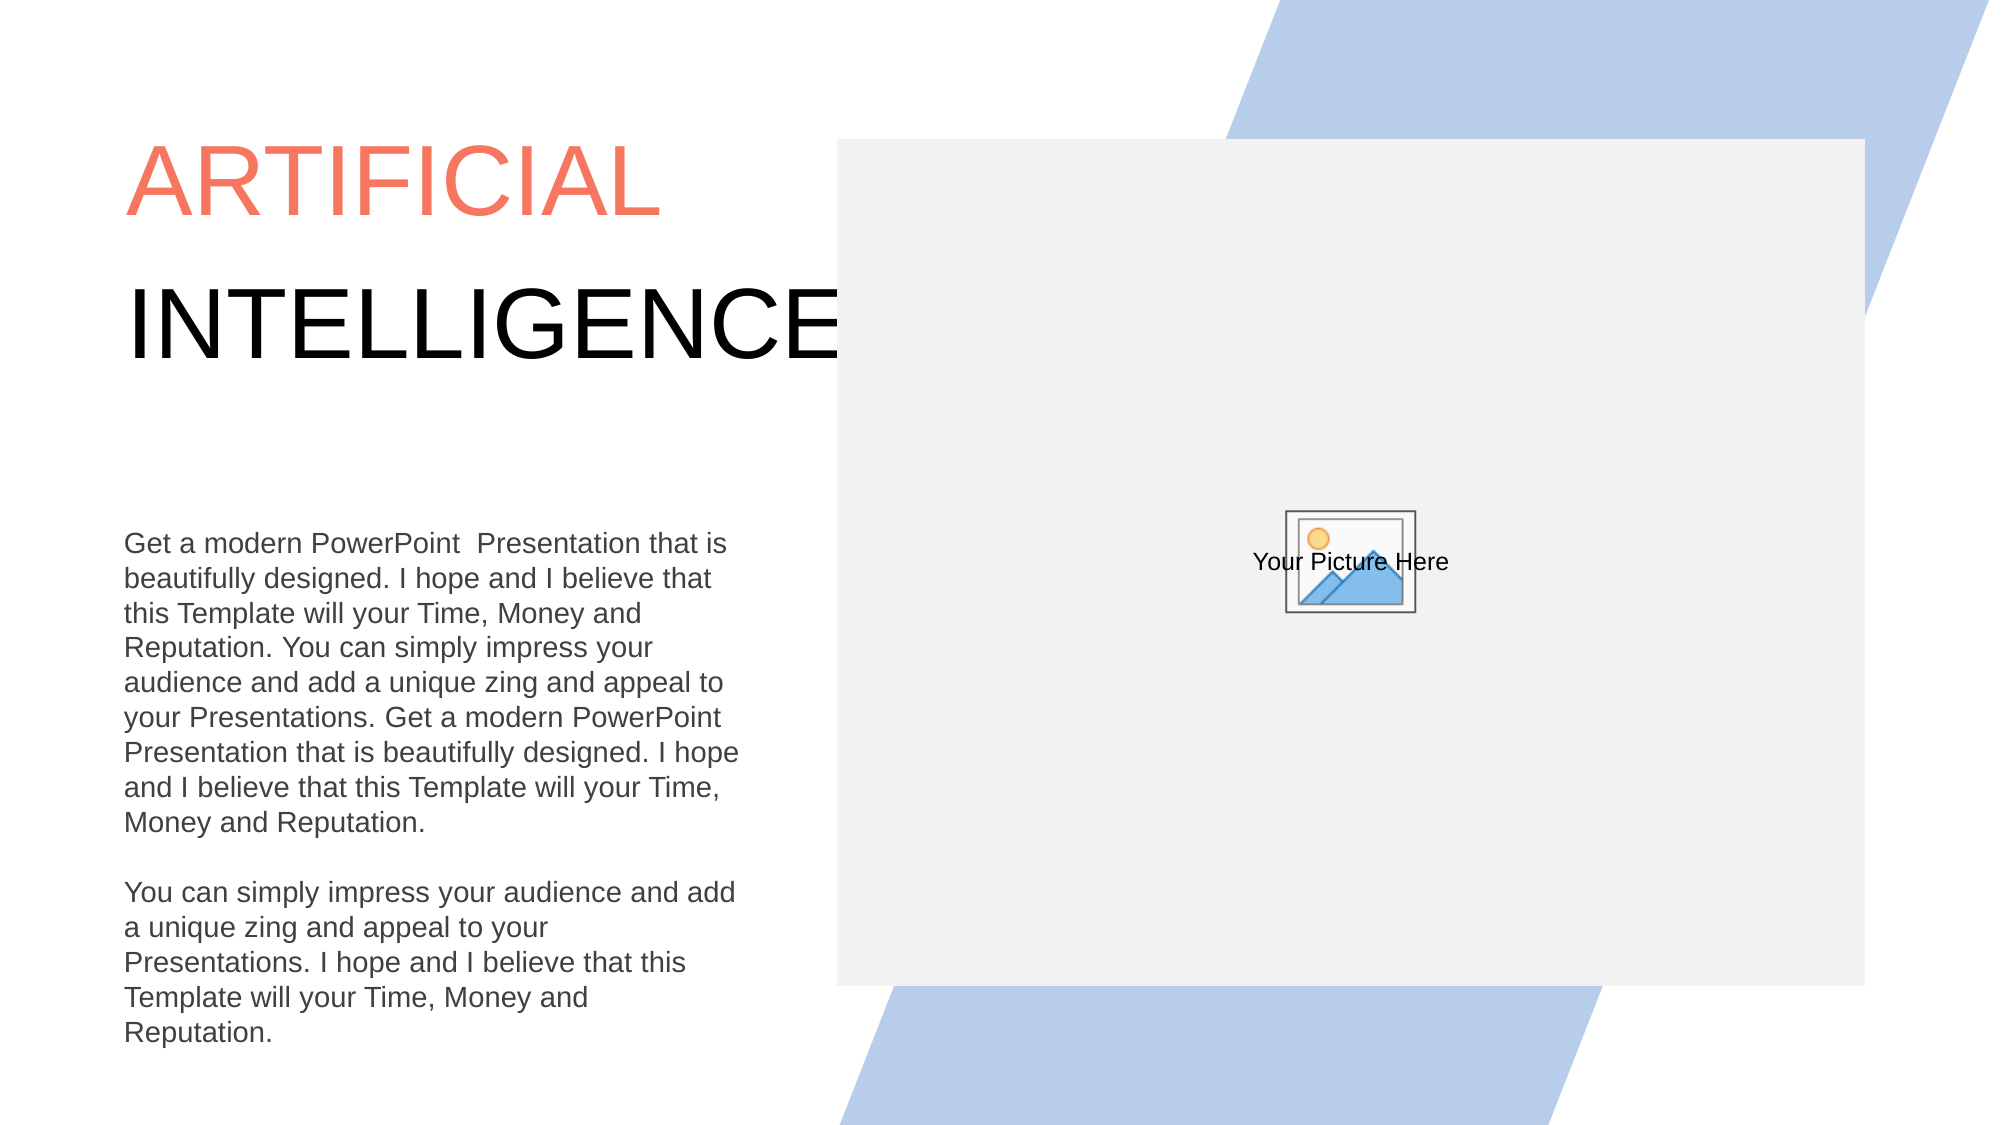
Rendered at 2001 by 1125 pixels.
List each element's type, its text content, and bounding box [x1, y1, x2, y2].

text_box ARTIFICIAL [112, 108, 913, 244]
text_box Get a modern PowerPoint Presentation that is beautifully designed. I hope and I believe that this Template will your Time, Money and Reputation. You can simply impress your audience and add a unique zing and appeal to your Presentations. Get a modern PowerPoint Presentation that is beautifully designed. I hope and I believe that this Template will your Time, Money and Reputation. You can simply impress your audience and add a unique zing and appeal to your Presentations. I hope and I believe that this Template will your Time, Money and Reputation. [112, 516, 759, 1056]
picture [837, 138, 1866, 987]
text_box [838, 987, 1604, 1125]
text_box INTELLIGENCE [112, 251, 837, 387]
text_box [1225, 0, 1991, 317]
